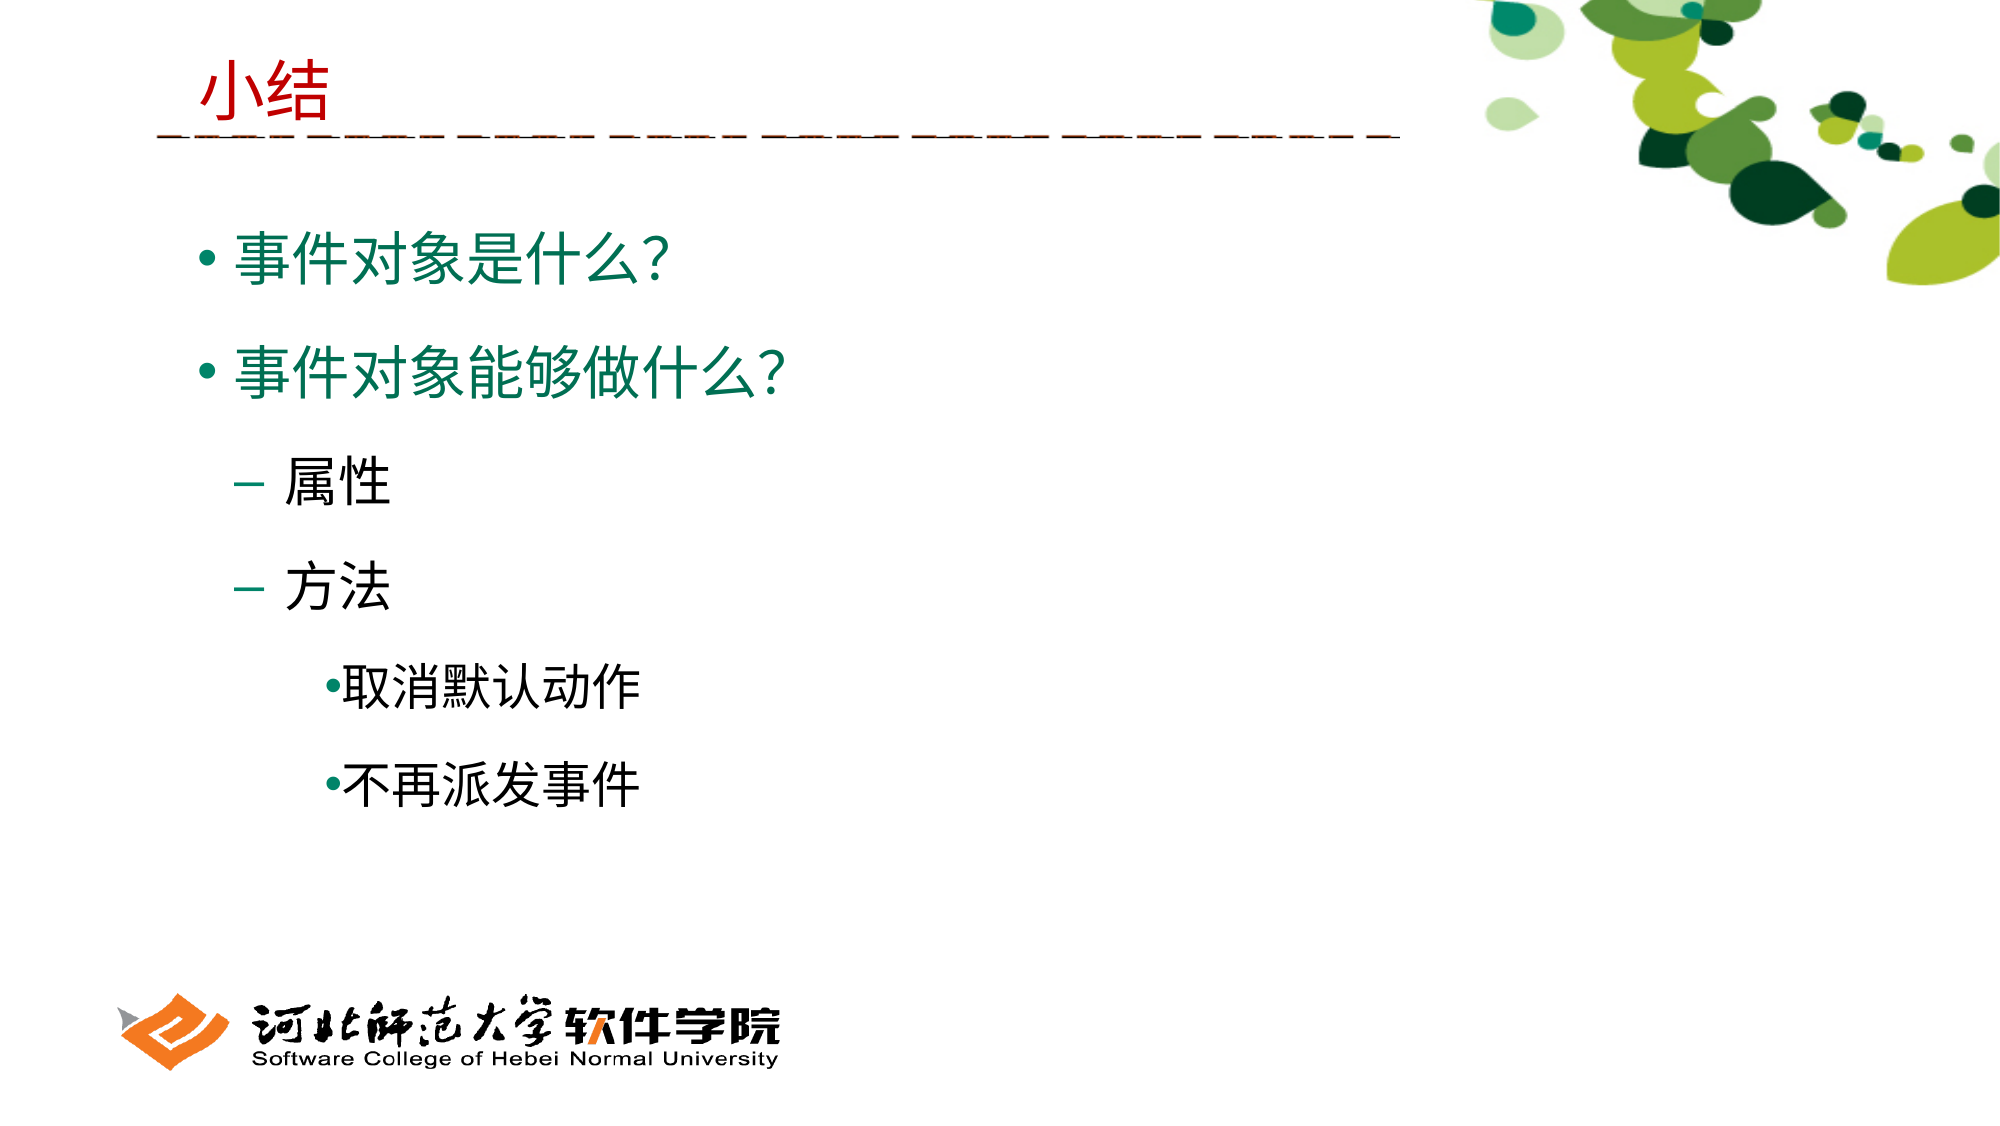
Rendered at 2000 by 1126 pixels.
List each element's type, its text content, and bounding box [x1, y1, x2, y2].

list 事件对象是什么？ 事件对象能够做什么？ 属性 方法 取消默认动作 不再派发事件 [177, 177, 1771, 1049]
list 小结 [178, 38, 1523, 120]
picture [0, 0, 2000, 1126]
